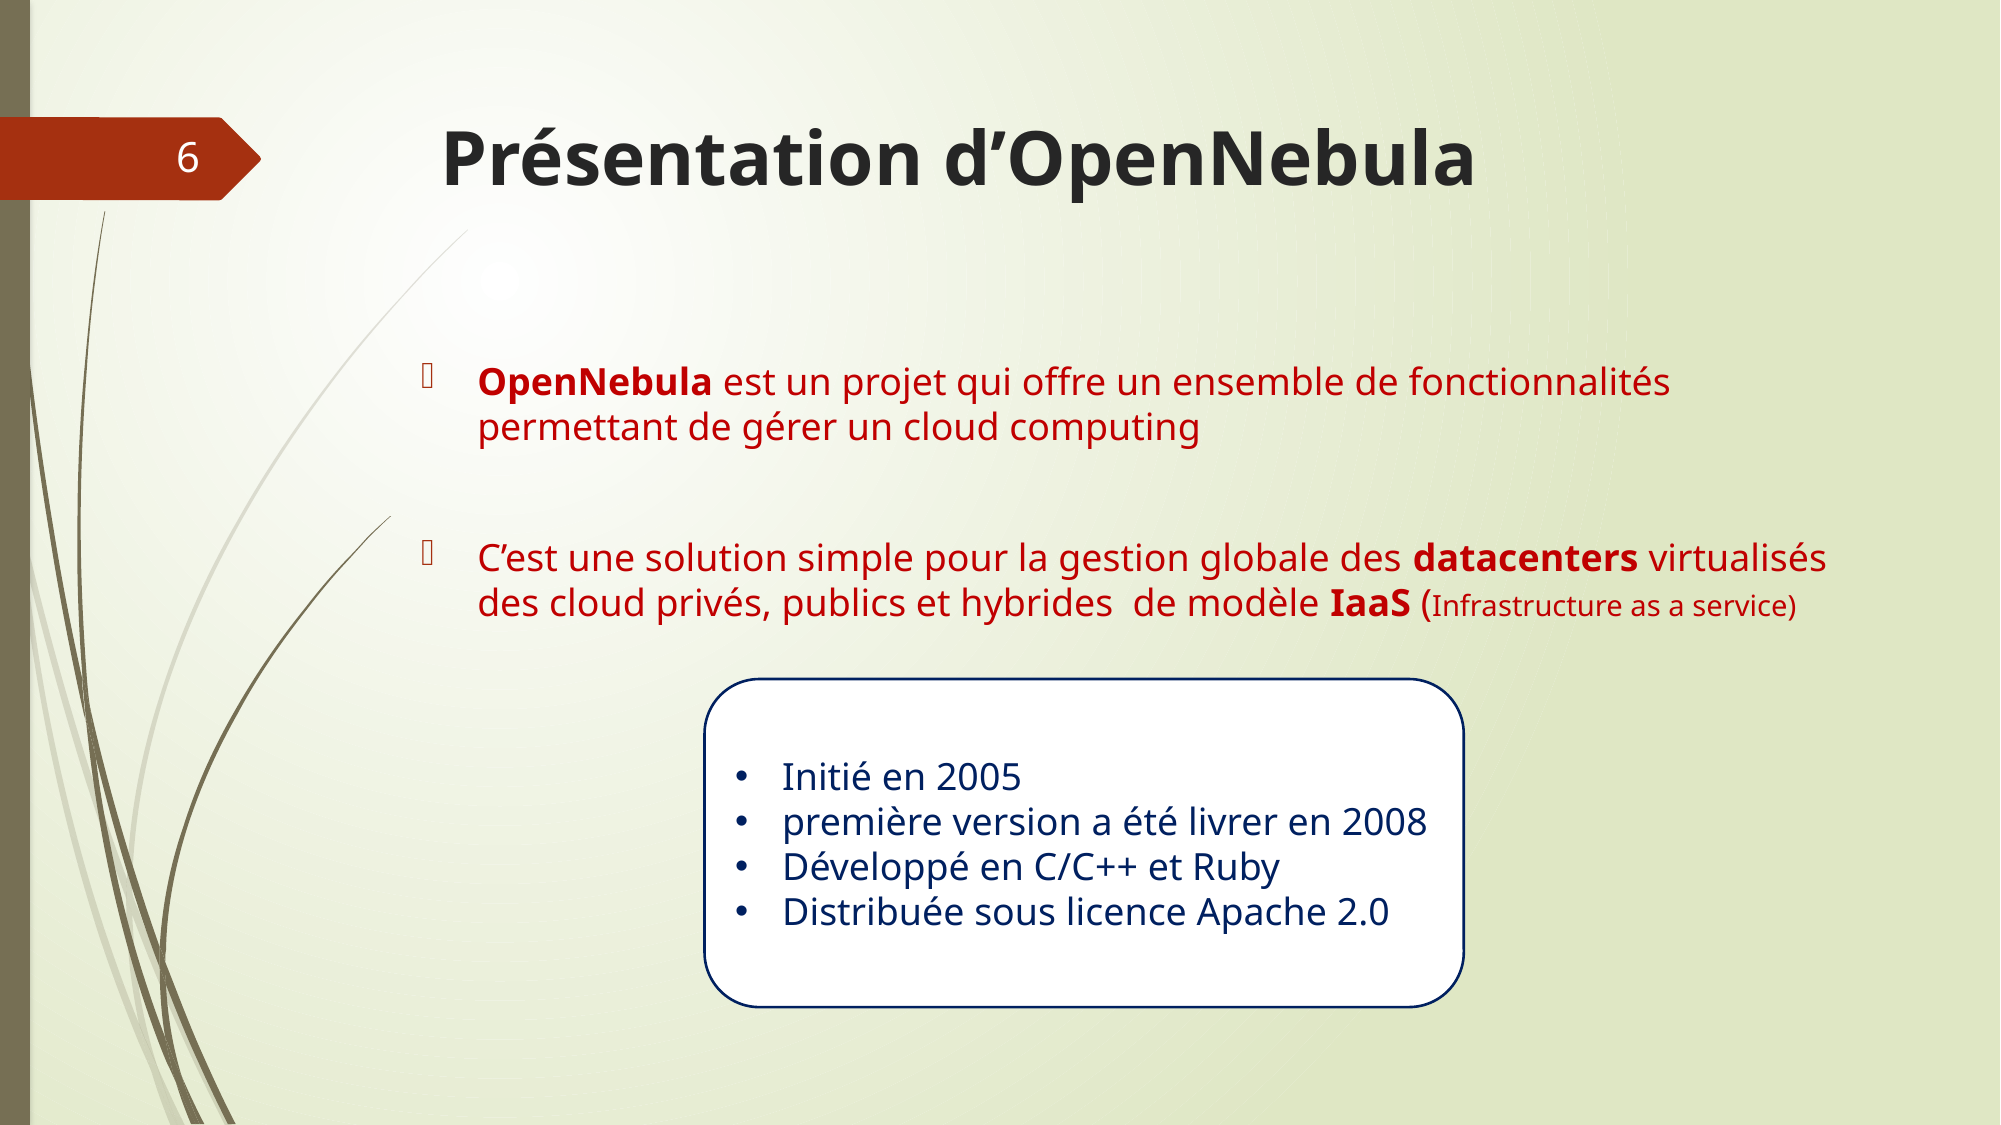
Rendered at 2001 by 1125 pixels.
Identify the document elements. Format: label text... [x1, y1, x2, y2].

text_box Initié en 2005 première version a été livrer en 2008 Développé en C/C++ et Ruby Distribuée sous licence Apache 2.0 [703, 677, 1466, 1009]
list OpenNebula est un projet qui offre un ensemble de fonctionnalités permettant de gérer un cloud computing C’est une solution simple pour la gestion globale des datacenters virtualisés des cloud privés, publics et hybrides de modèle IaaS (Infrastructure as a service) [406, 350, 1888, 970]
slide_number 6 [87, 129, 216, 190]
title Présentation d’OpenNebula [425, 102, 1888, 313]
